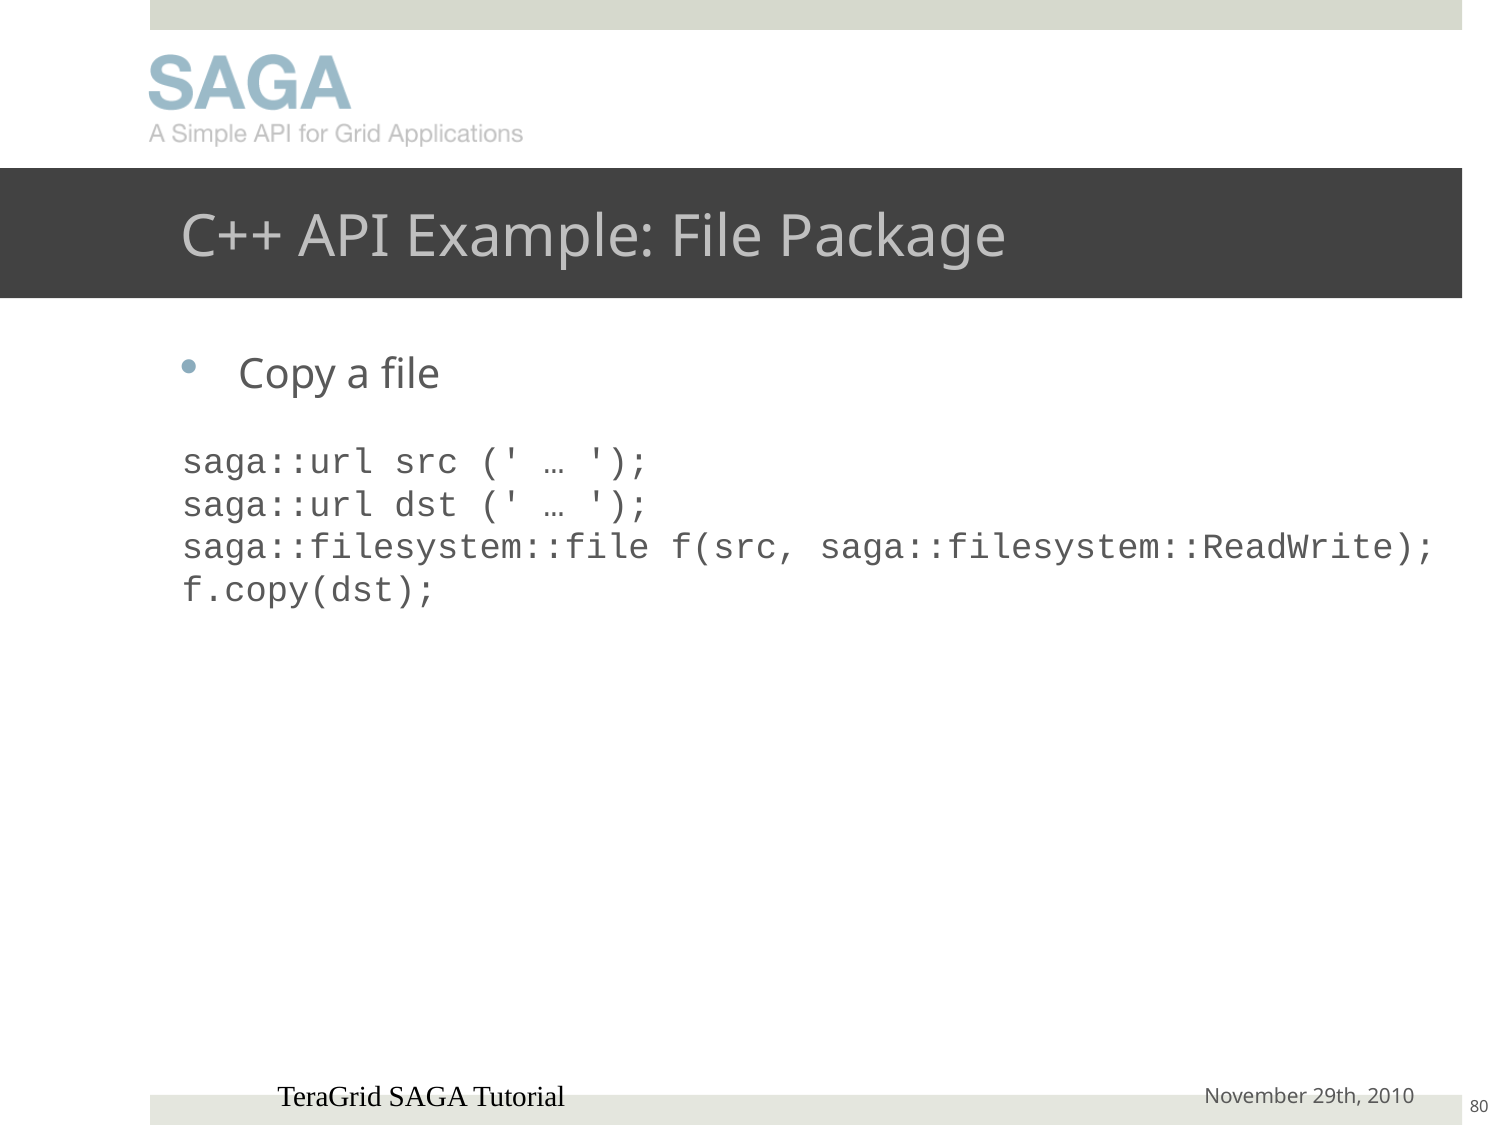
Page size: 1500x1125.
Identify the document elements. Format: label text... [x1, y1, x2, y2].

footer TeraGrid SAGA Tutorial [183, 1065, 659, 1125]
picture [148, 54, 523, 147]
slide_number 80 [1441, 1077, 1500, 1125]
title C++ API Example: File Package [0, 168, 1463, 299]
list Copy a file saga::url src (' … '); saga::url dst (' … '); saga::filesystem::file f(src, saga::filesystem::ReadWrite); f.copy(dst); [166, 339, 1500, 1028]
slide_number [1079, 1065, 1430, 1125]
